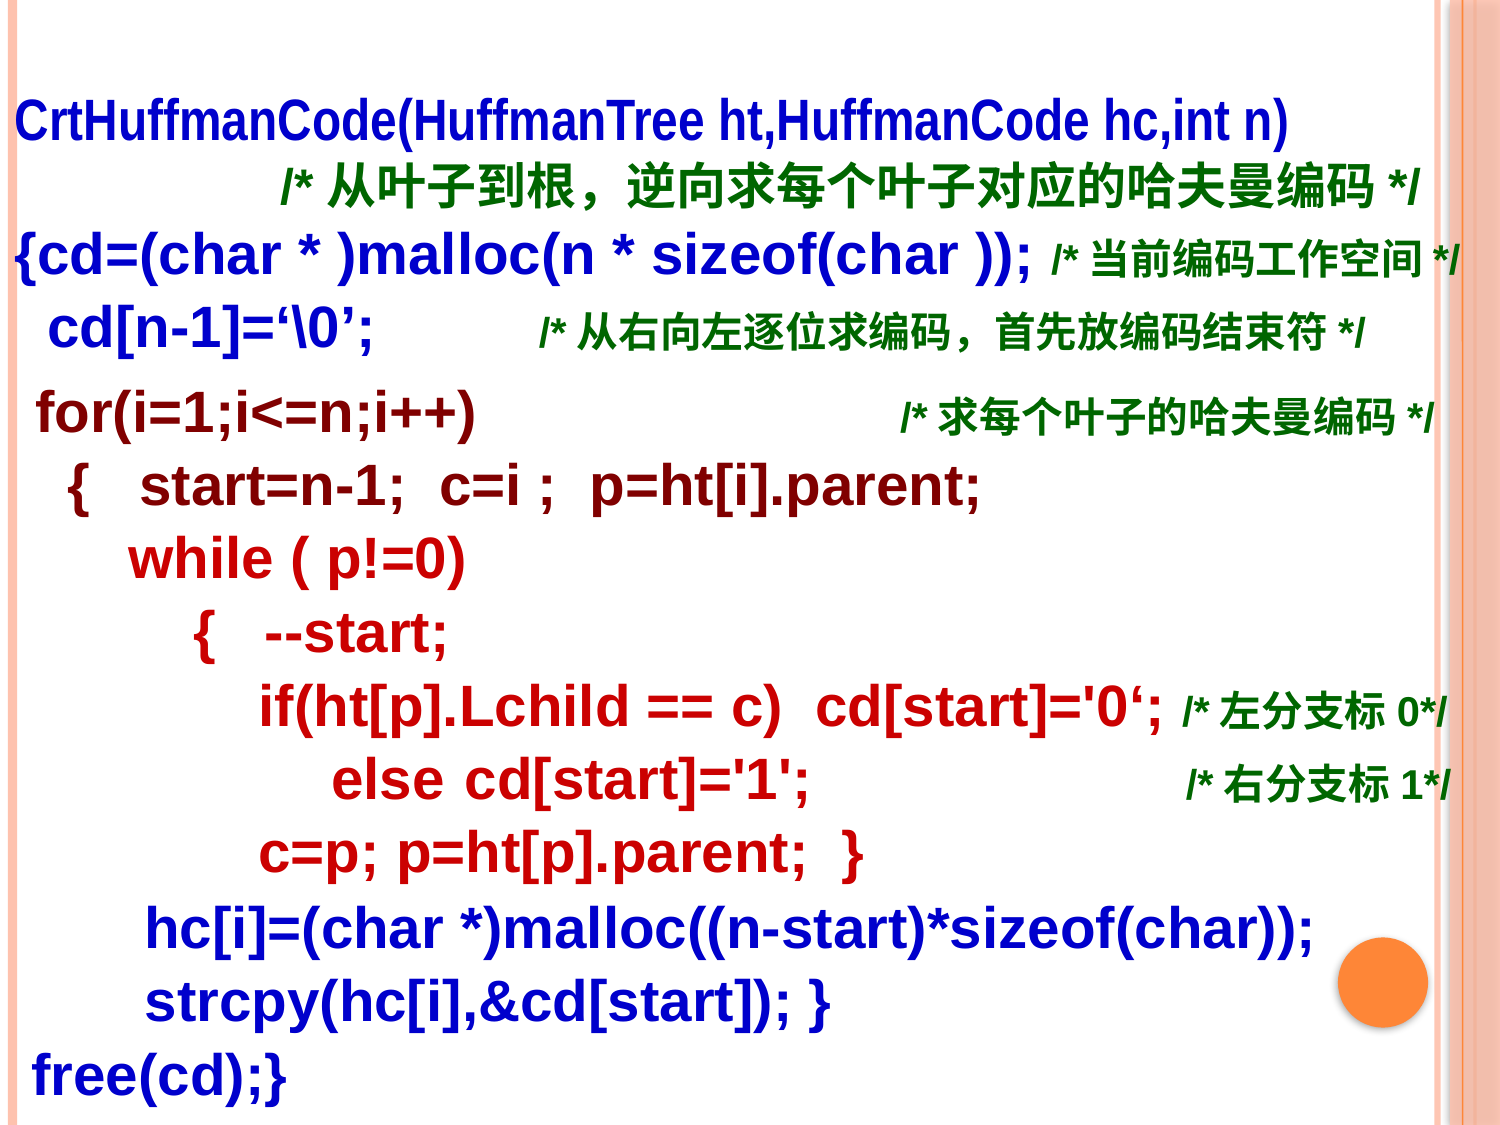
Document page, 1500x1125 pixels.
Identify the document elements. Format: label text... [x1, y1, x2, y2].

text_box CrtHuffmanCode(HuffmanTree ht,HuffmanCode hc,int n) /*从叶子到根，逆向求每个叶子对应的哈夫曼编码*/ [0, 70, 1500, 204]
text_box while ( p!=0) { --start; if(ht[p].Lchild == c) cd[start]='0‘; /*左分支标0*/ else cd[start]='1'; /*右分支标1*/ c=p; p=ht[p].parent; } [0, 509, 1500, 879]
text_box hc[i]=(char *)malloc((n-start)*sizeof(char)); strcpy(hc[i],&cd[start]); } free(cd);} [0, 879, 1500, 1115]
text_box {cd=(char * )malloc(n * sizeof(char )); /*当前编码工作空间*/ cd[n-1]=‘\0’; /*从右向左逐位求编码，首先放编码结束符*/ [0, 204, 1500, 367]
text_box for(i=1;i<=n;i++) /*求每个叶子的哈夫曼编码*/ { start=n-1; c=i ; p=ht[i].parent; [4, 367, 1500, 509]
